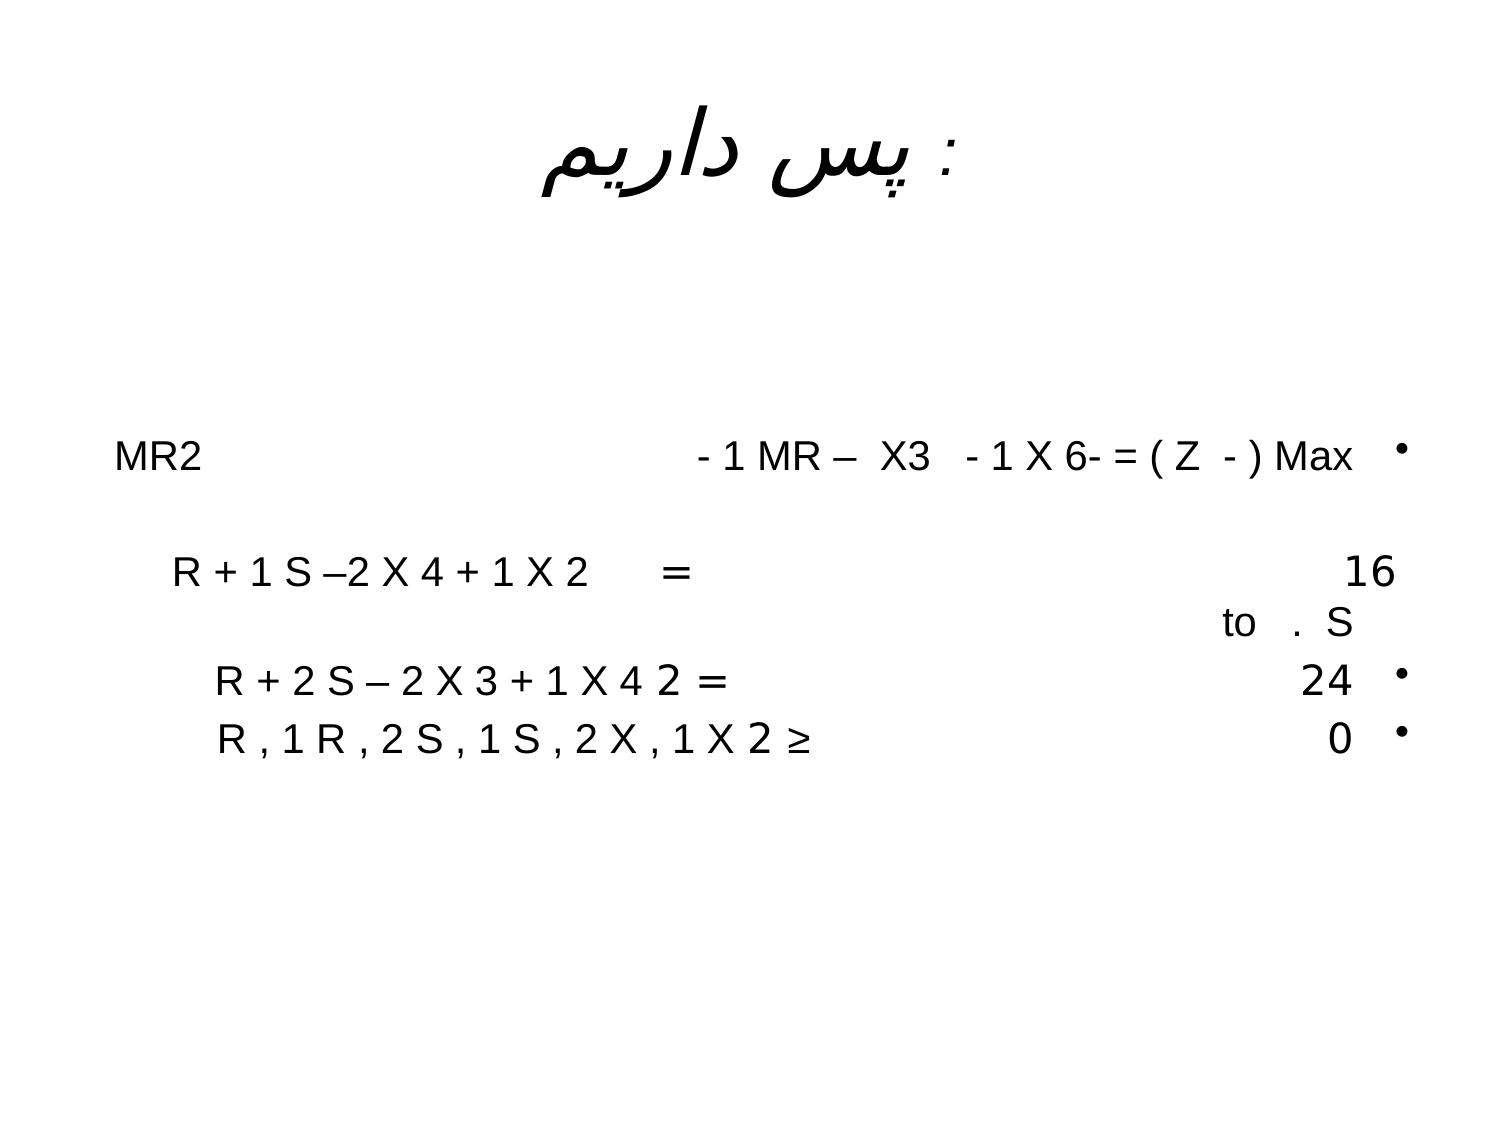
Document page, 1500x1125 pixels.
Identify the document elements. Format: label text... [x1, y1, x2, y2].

list MR2 - 1 MR – X3 - 1 X 6- = ( Z - ) Max 16 = R + 1 S –2 X 4 + 1 X 2 to . S 24 = 2 R + 2 S – 2 X 3 + 1 X 4 0 ≤ 2 R , 1 R , 2 S , 1 S , 2 X , 1 X [75, 420, 1425, 1005]
title پس داريم : [75, 45, 1425, 233]
